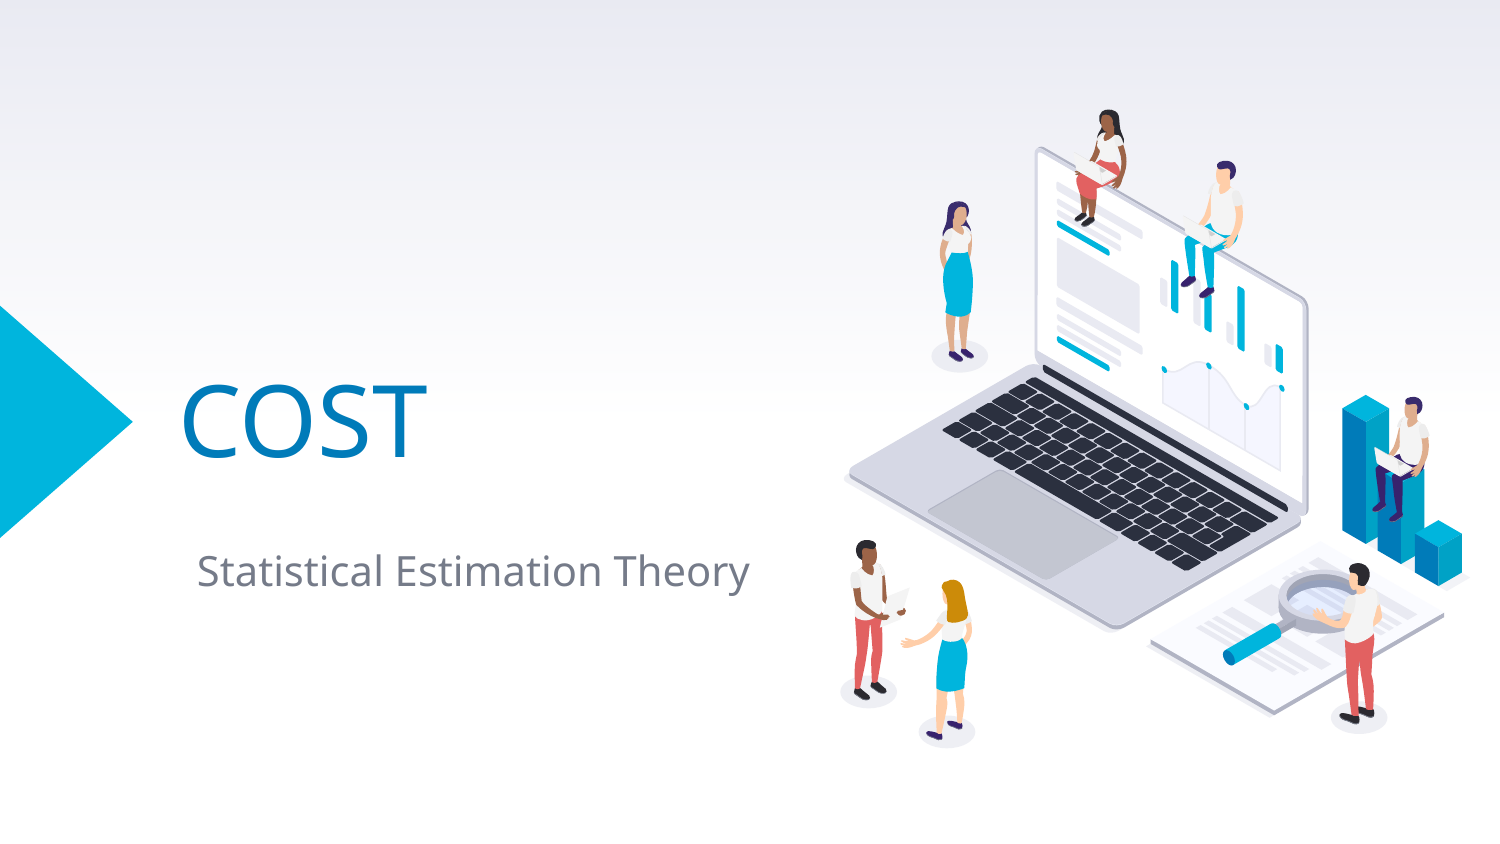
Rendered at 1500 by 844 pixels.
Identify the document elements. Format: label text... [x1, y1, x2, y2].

title COST [178, 333, 834, 524]
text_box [839, 109, 1471, 749]
subtitle Statistical Estimation Theory [178, 539, 834, 603]
